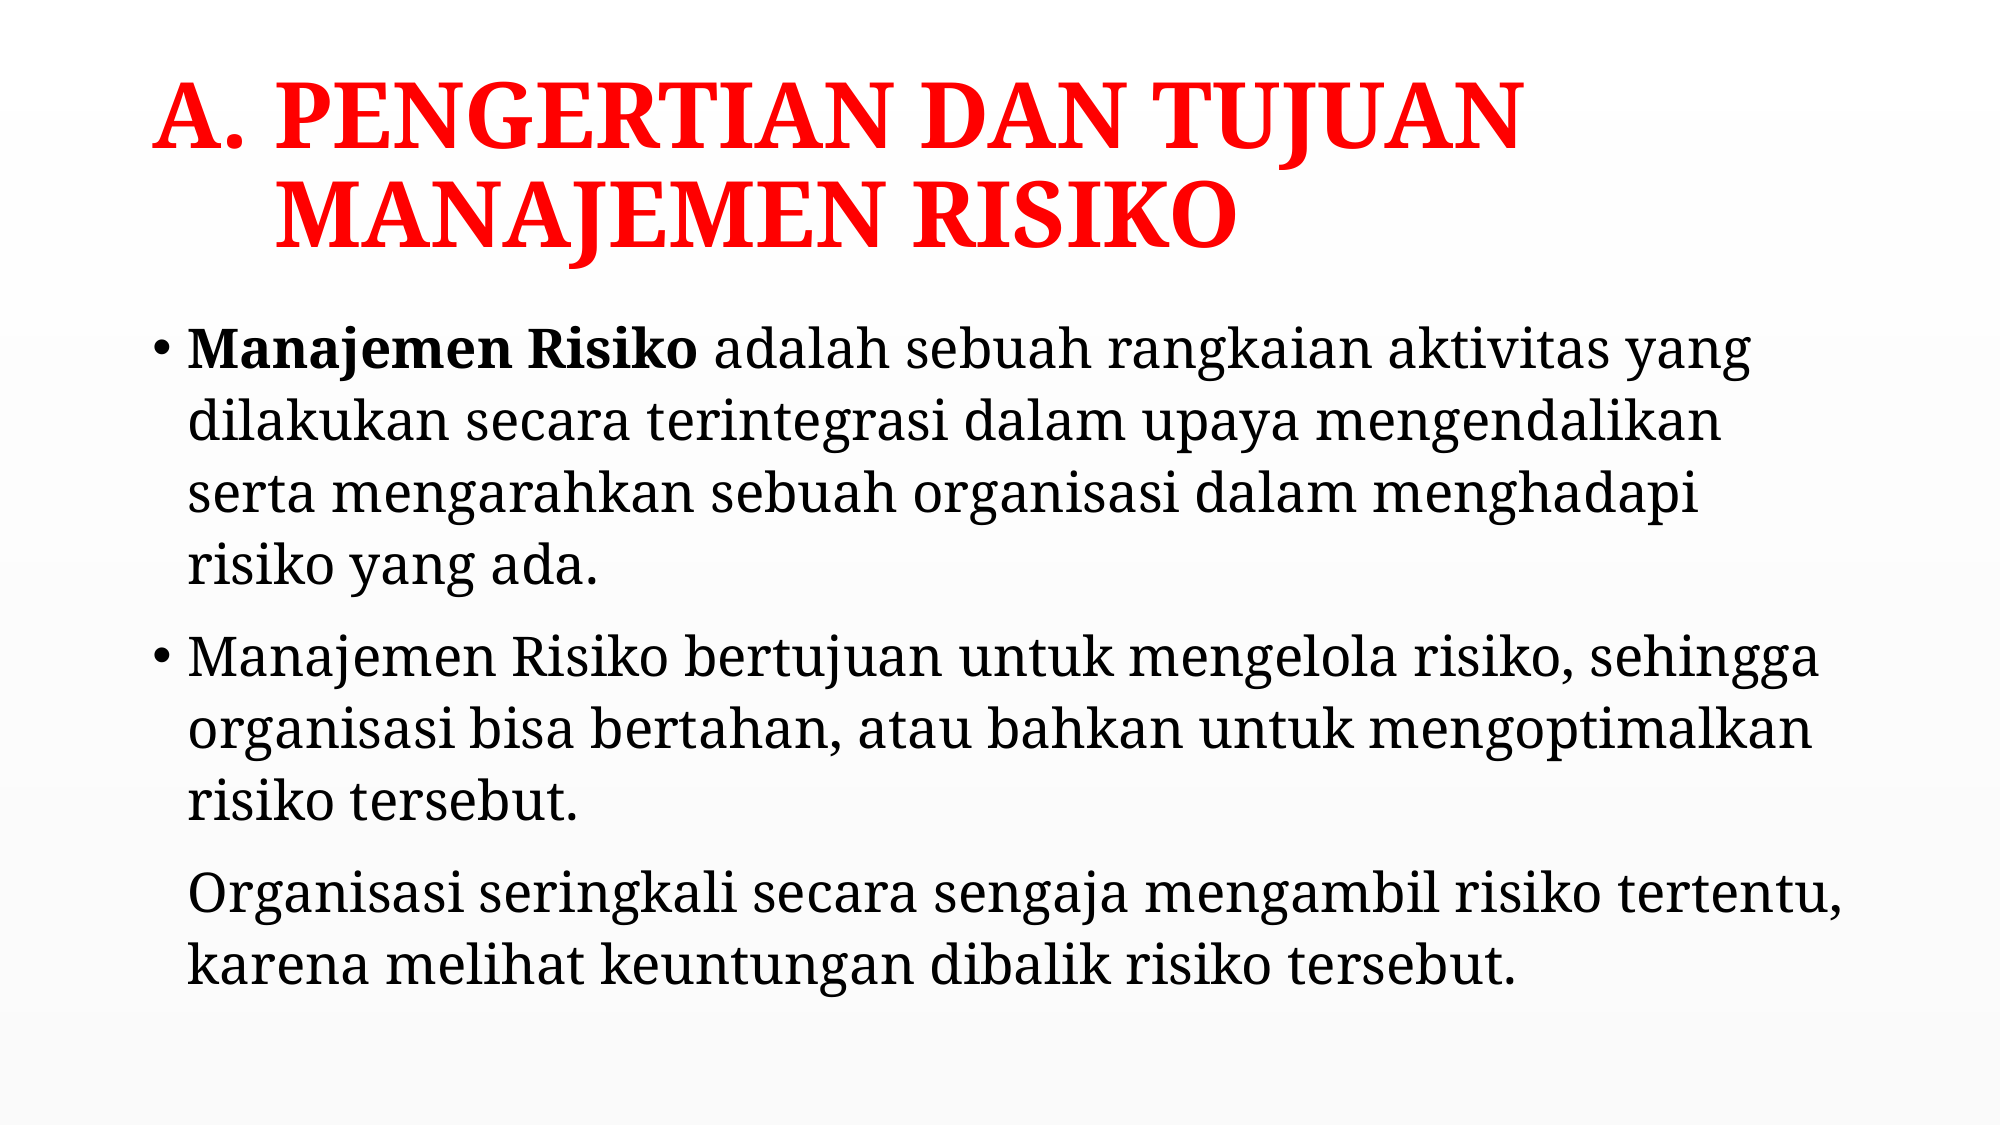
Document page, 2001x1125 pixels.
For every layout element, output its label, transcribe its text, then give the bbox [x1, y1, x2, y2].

list Manajemen Risiko adalah sebuah rangkaian aktivitas yang dilakukan secara terintegrasi dalam upaya mengendalikan serta mengarahkan sebuah organisasi dalam menghadapi risiko yang ada. Manajemen Risiko bertujuan untuk mengelola risiko, sehingga organisasi bisa bertahan, atau bahkan untuk mengoptimalkan risiko tersebut. Organisasi seringkali secara sengaja mengambil risiko tertentu, karena melihat keuntungan dibalik risiko tersebut. [137, 299, 1863, 1014]
title PENGERTIAN DAN TUJUAN MANAJEMEN RISIKO [137, 59, 1863, 278]
